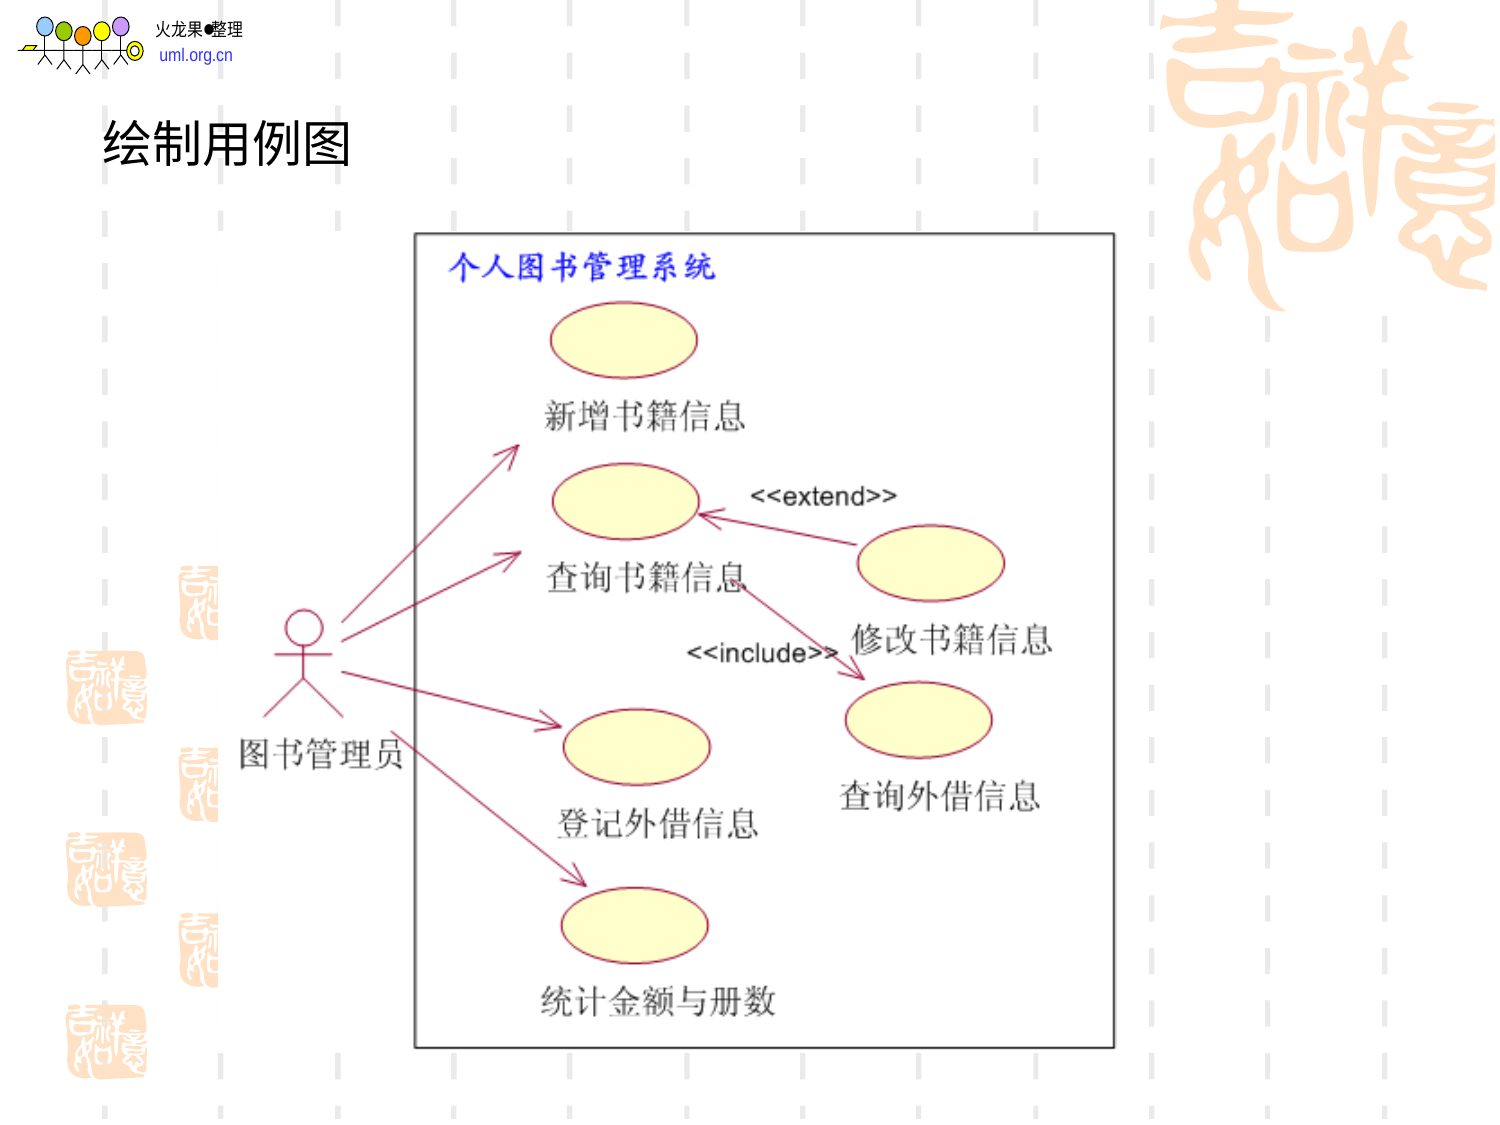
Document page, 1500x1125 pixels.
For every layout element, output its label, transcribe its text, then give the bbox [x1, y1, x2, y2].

picture [218, 231, 1117, 1051]
text_box 绘制用例图 [87, 87, 987, 181]
